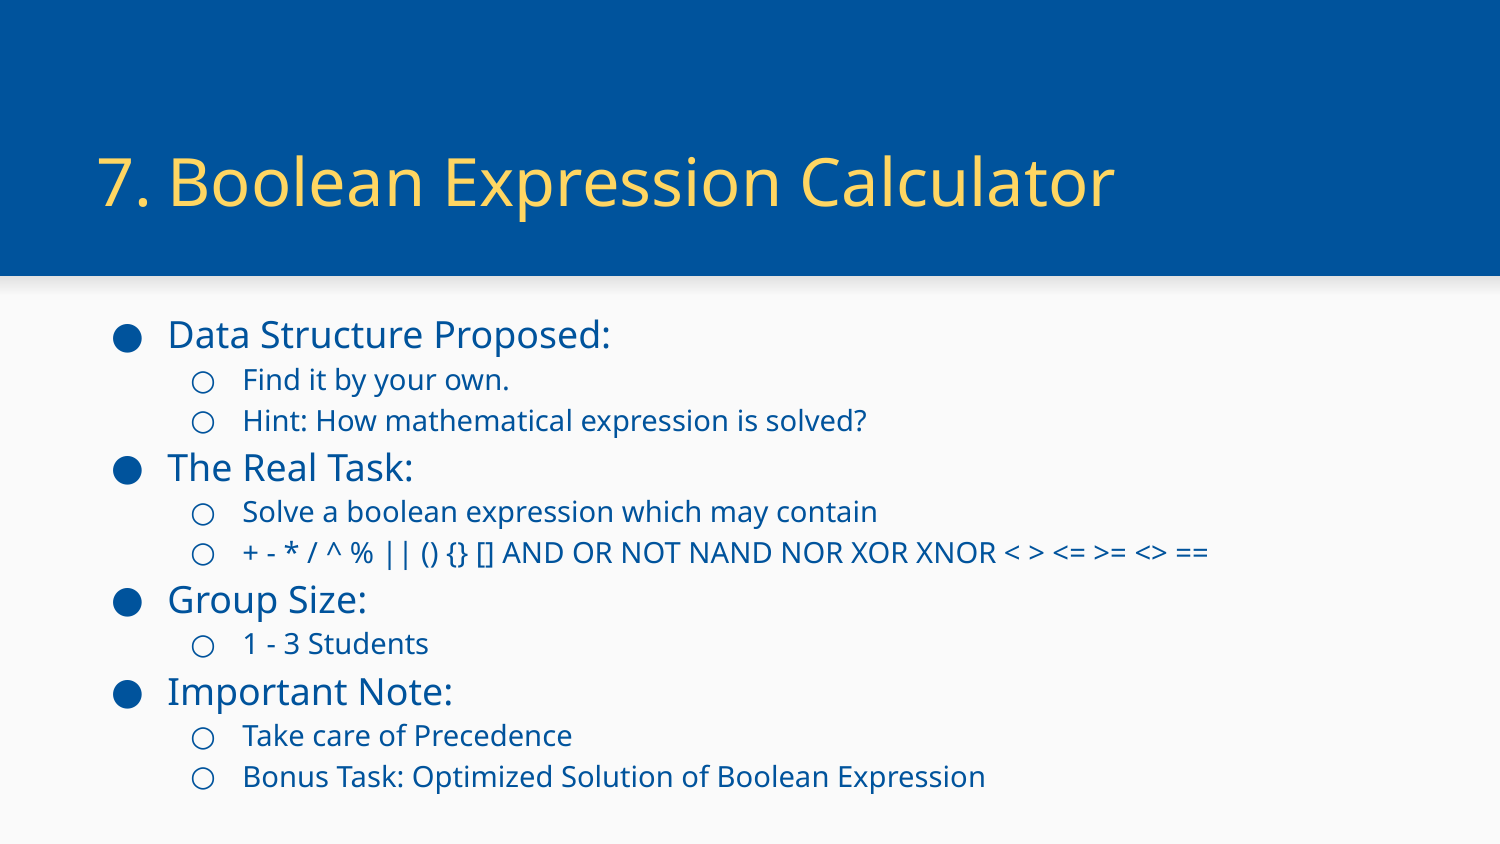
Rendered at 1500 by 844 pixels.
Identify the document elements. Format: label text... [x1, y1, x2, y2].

list Data Structure Proposed: Find it by your own. Hint: How mathematical expression is solved? The Real Task: Solve a boolean expression which may contain + - * / ^ % || () {} [] AND OR NOT NAND NOR XOR XNOR < > <= >= <> == Group Size: 1 - 3 Students Important Note: Take care of Precedence Bonus Task: Optimized Solution of Boolean Expression [77, 289, 1427, 735]
title Boolean Expression Calculator [77, 108, 1427, 235]
